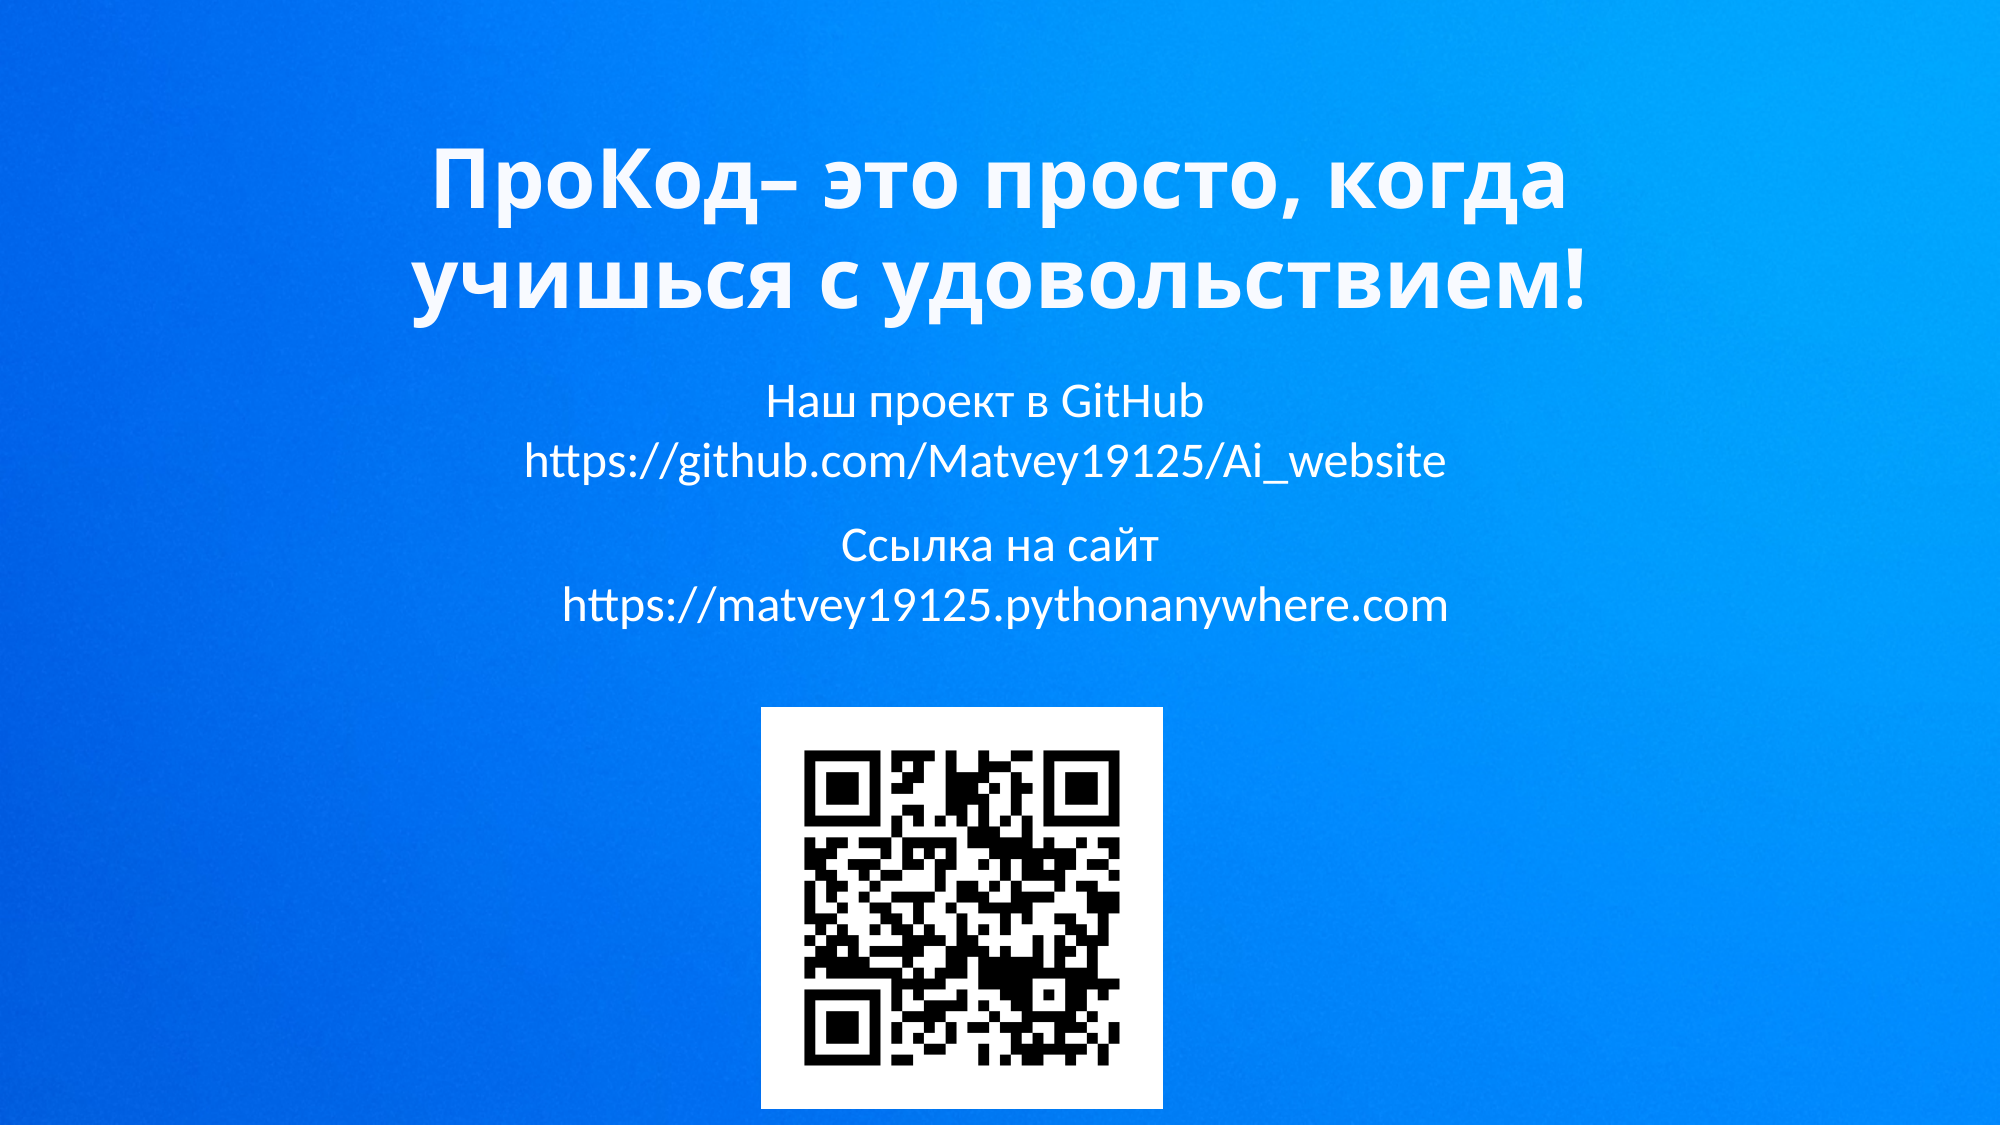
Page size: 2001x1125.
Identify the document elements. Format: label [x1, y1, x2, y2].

list [0, 0, 2000, 1125]
picture [761, 707, 1163, 1109]
